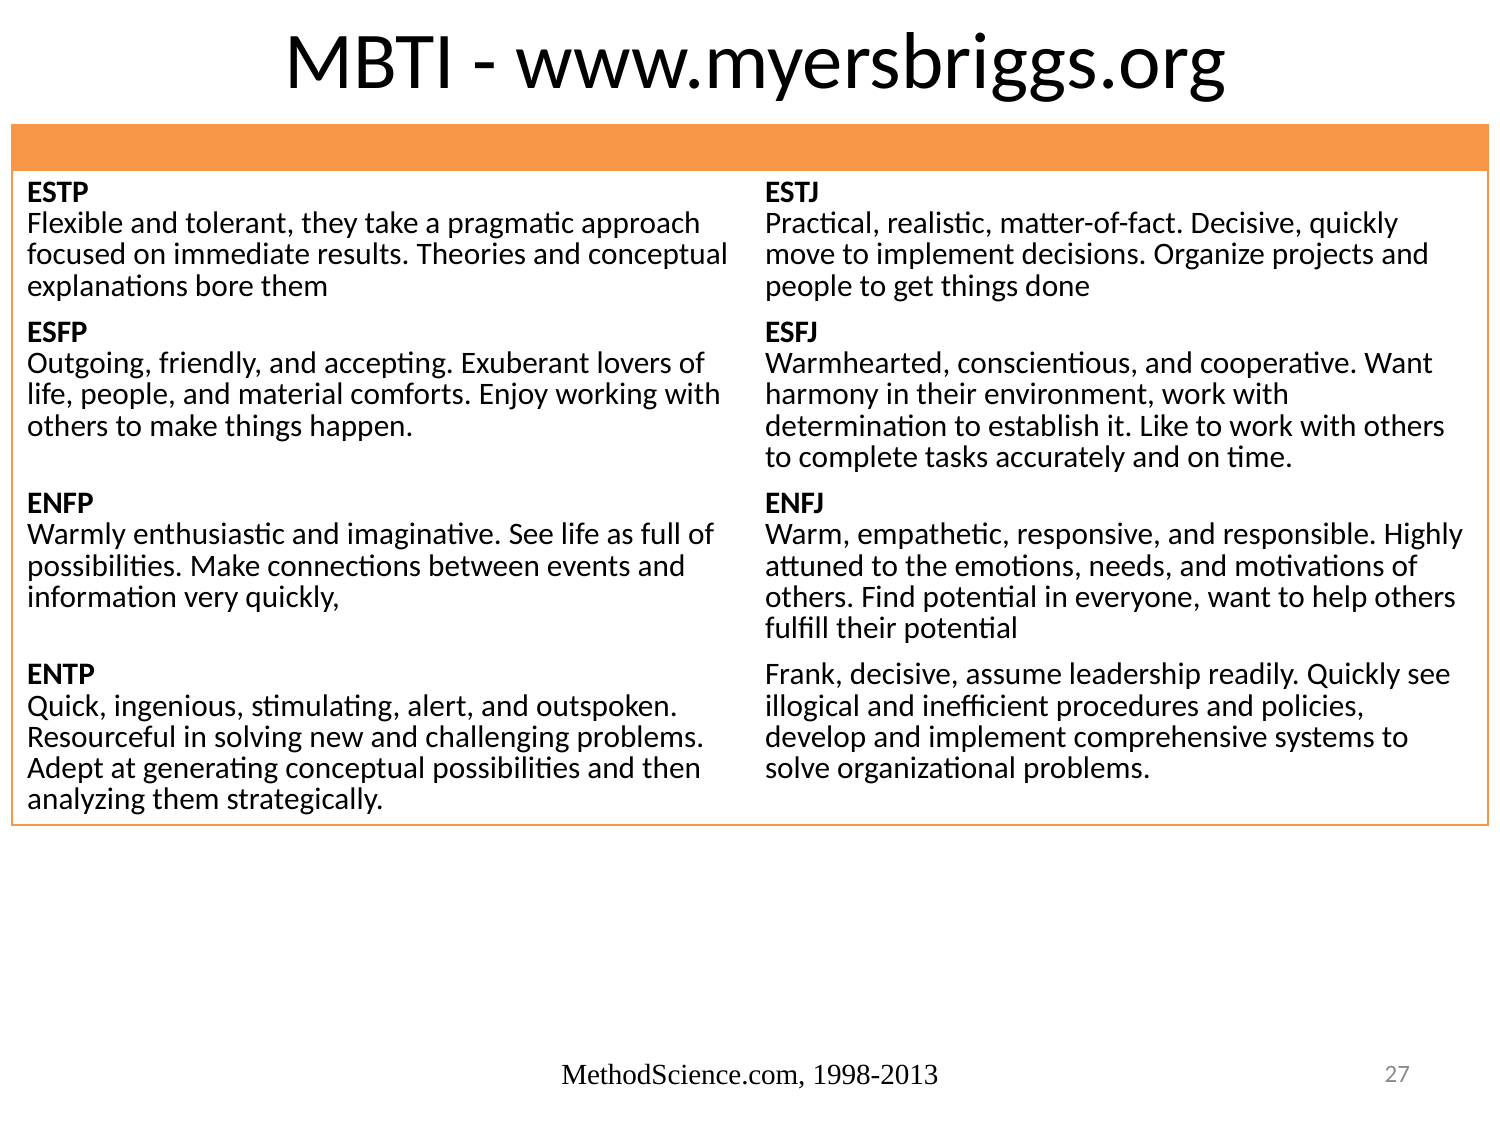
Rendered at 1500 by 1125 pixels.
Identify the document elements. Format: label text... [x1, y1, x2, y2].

table_cell ENFJ Warm, empathetic, responsive, and responsible. Highly attuned to the emotions, needs, and motivations of others. Find potential in everyone, want to help others fulfill their potential [750, 483, 1487, 654]
table_cell ENFP Warmly enthusiastic and imaginative. See life as full of possibilities. Make connections between events and information very quickly, [13, 483, 750, 654]
title MBTI - www.myersbriggs.org [118, 0, 1394, 113]
table_header [750, 126, 1487, 171]
slide_number 27 [1074, 1042, 1425, 1103]
table_cell ESTJ Practical, realistic, matter-of-fact. Decisive, quickly move to implement decisions. Organize projects and people to get things done [750, 171, 1487, 311]
table_cell ESTP Flexible and tolerant, they take a pragmatic approach focused on immediate results. Theories and conceptual explanations bore them [13, 171, 750, 311]
table_cell ESFJ Warmhearted, conscientious, and cooperative. Want harmony in their environment, work with determination to establish it. Like to work with others to complete tasks accurately and on time. [750, 311, 1487, 483]
table_header [13, 126, 750, 171]
table_cell ESFP Outgoing, friendly, and accepting. Exuberant lovers of life, people, and material comforts. Enjoy working with others to make things happen. [13, 311, 750, 483]
table_cell ENTP Quick, ingenious, stimulating, alert, and outspoken. Resourceful in solving new and challenging problems. Adept at generating conceptual possibilities and then analyzing them strategically. [13, 654, 750, 824]
footer MethodScience.com, 1998-2013 [512, 1042, 988, 1103]
table_cell Frank, decisive, assume leadership readily. Quickly see illogical and inefficient procedures and policies, develop and implement comprehensive systems to solve organizational problems. [750, 654, 1487, 824]
